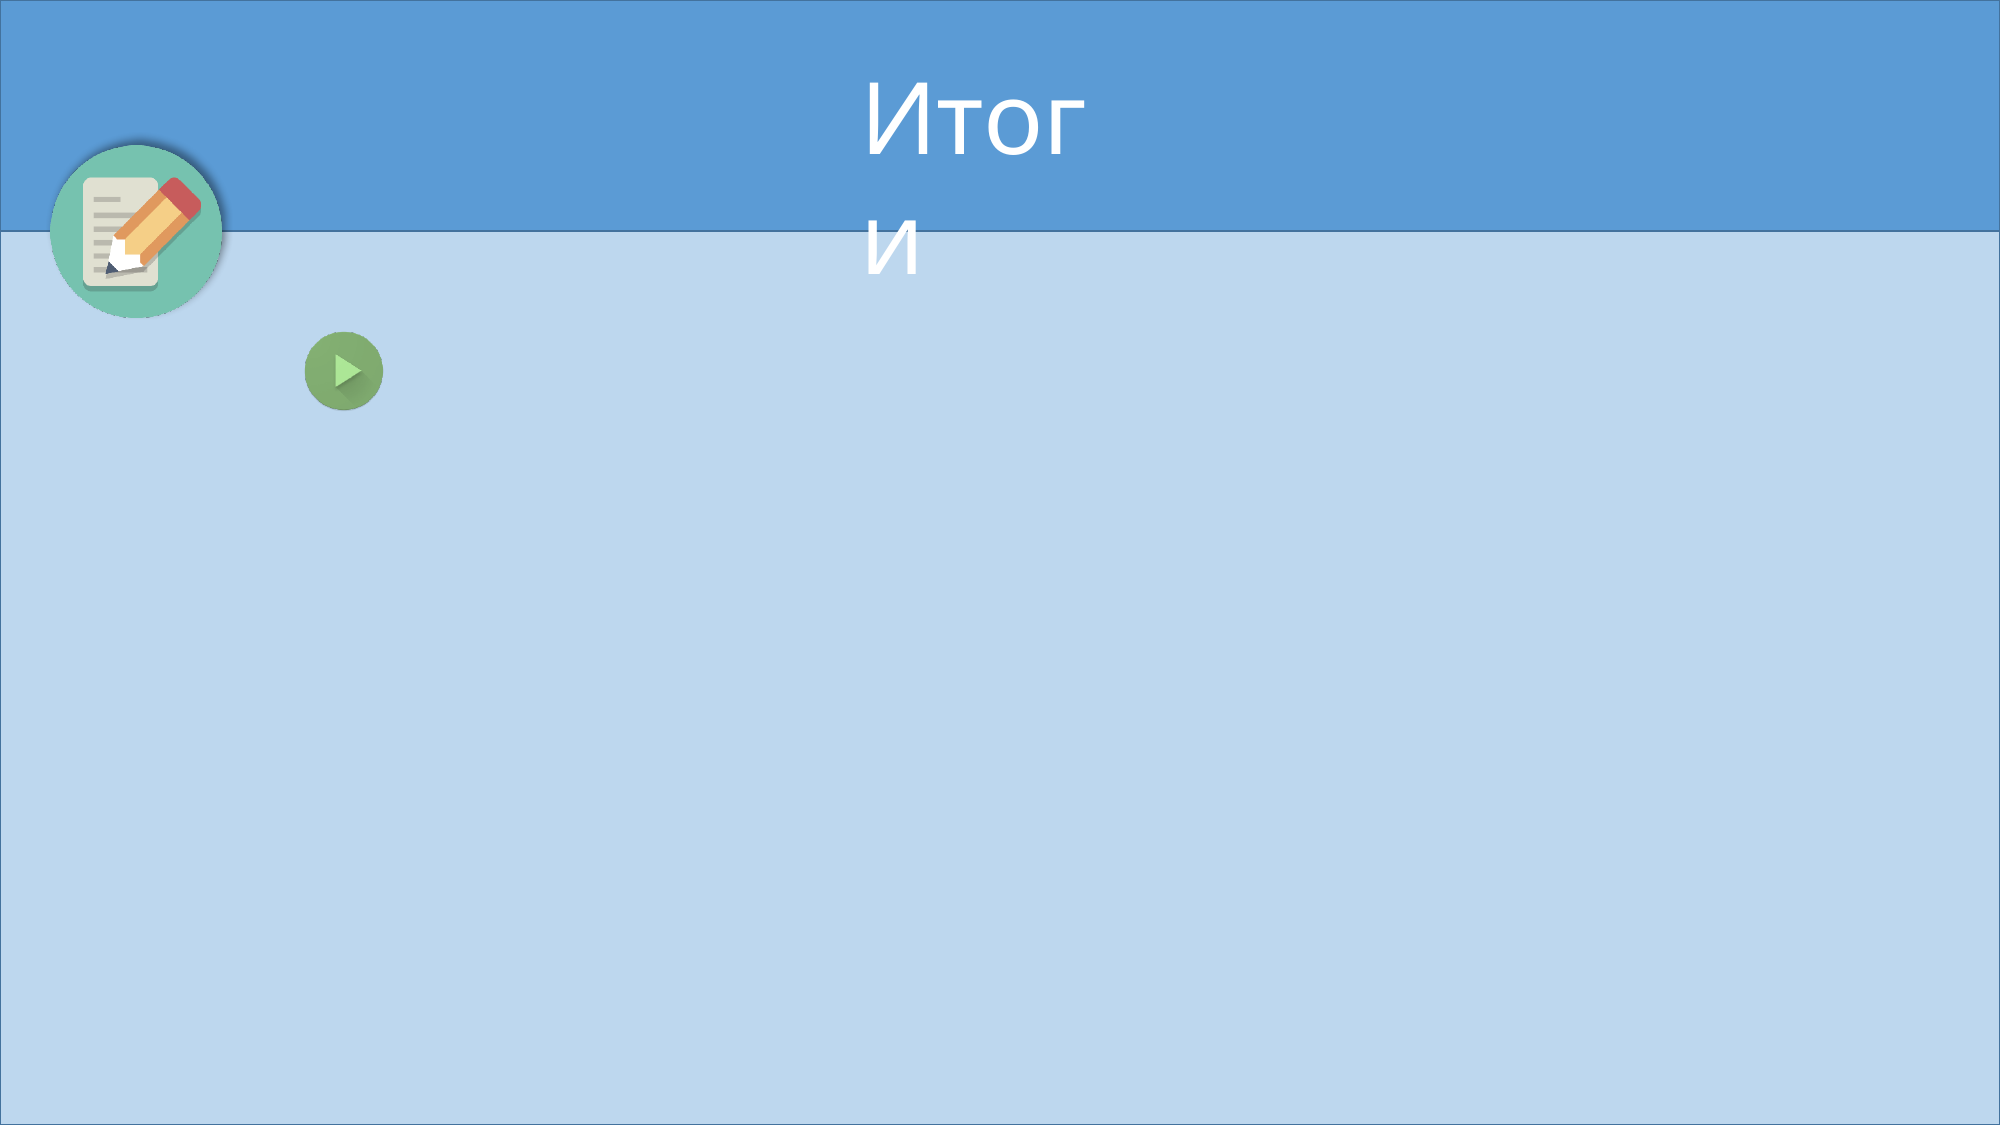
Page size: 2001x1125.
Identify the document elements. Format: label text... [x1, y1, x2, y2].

text_box [0, 0, 2000, 232]
picture [50, 145, 222, 318]
text_box [0, 232, 2000, 1125]
text_box Итоги [845, 47, 1155, 303]
picture [301, 328, 386, 413]
